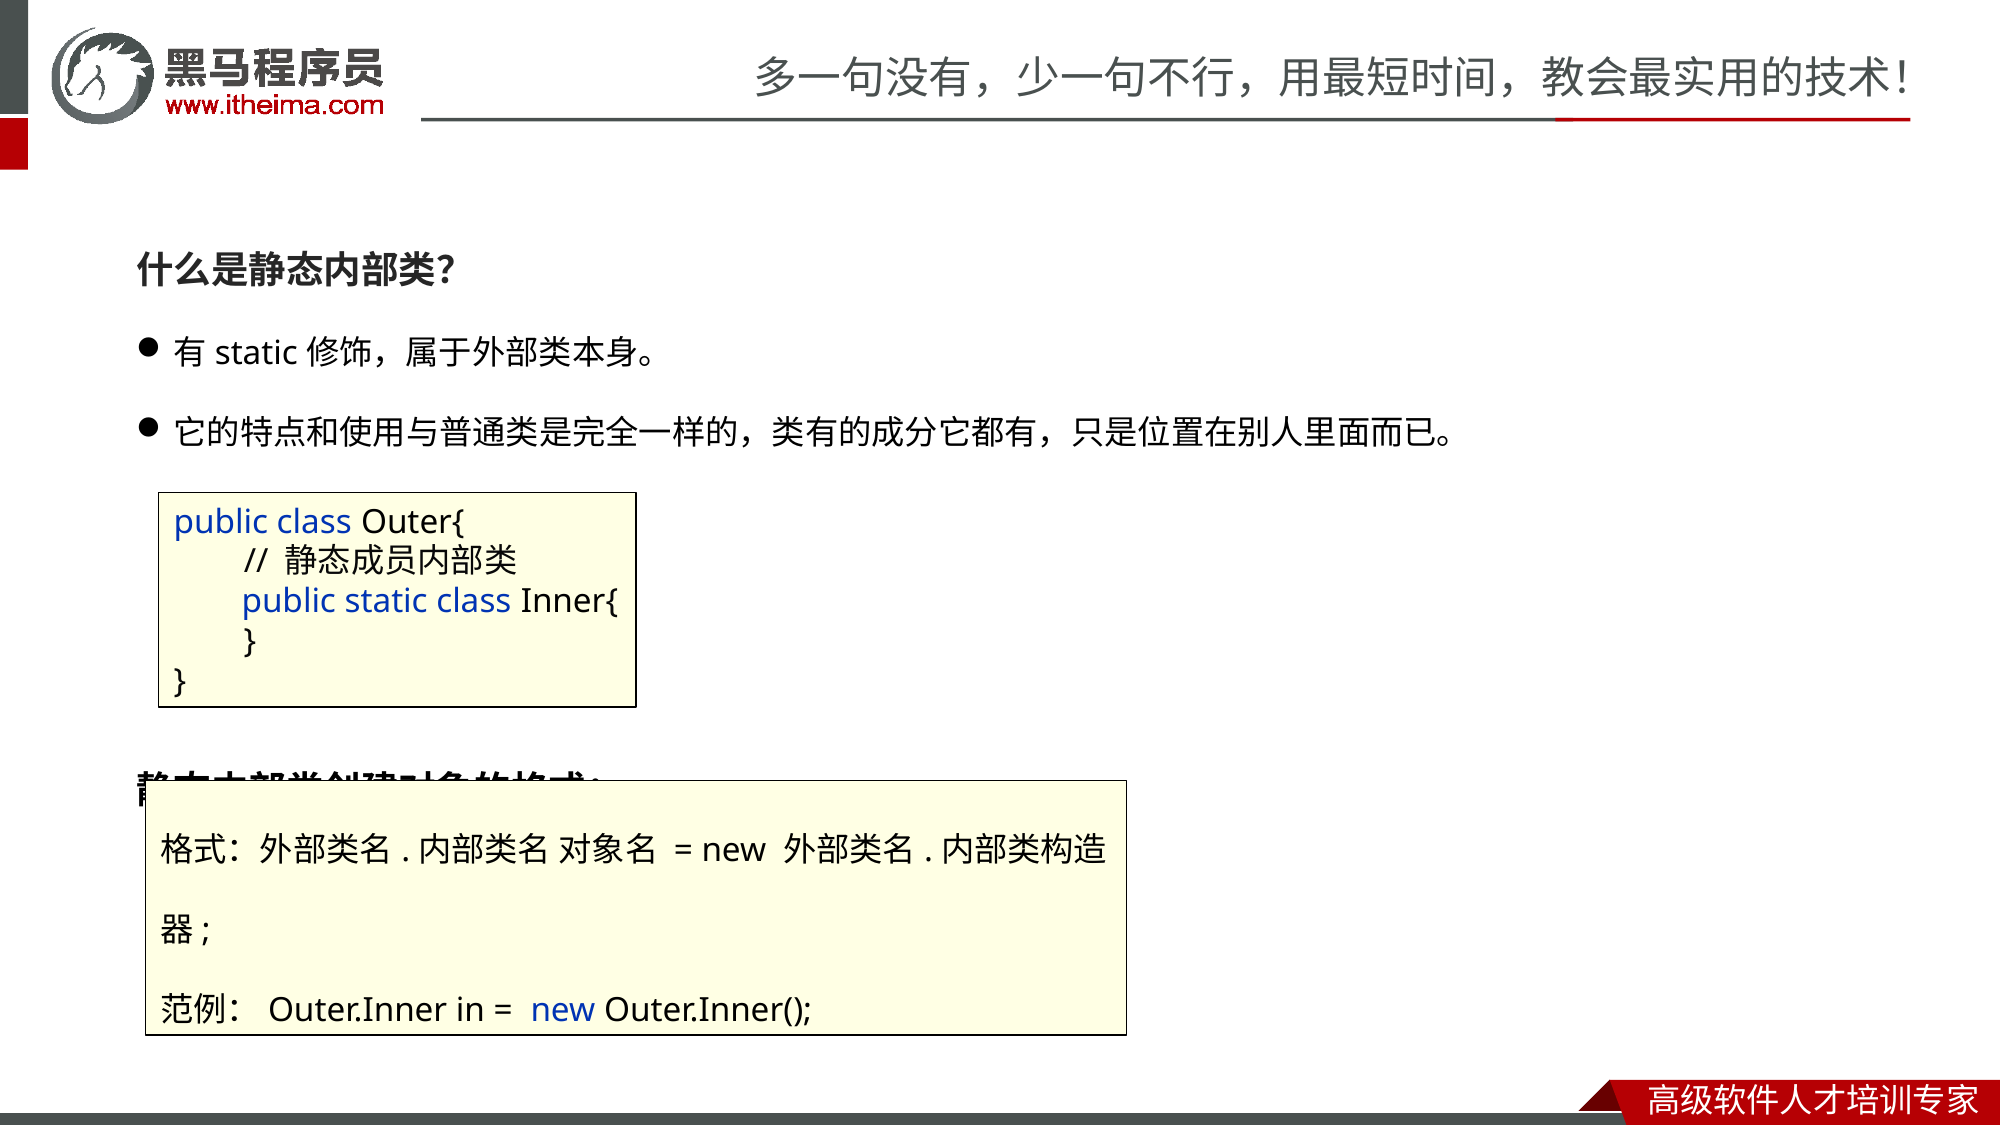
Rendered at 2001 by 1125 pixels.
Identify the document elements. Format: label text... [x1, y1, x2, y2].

text_box 什么是静态内部类？ 有static修饰，属于外部类本身。 它的特点和使用与普通类是完全一样的，类有的成分它都有，只是位置在别人里面而已。 静态内部类创建对象的格式： [121, 194, 2000, 819]
text_box 格式：外部类名.内部类名 对象名 = new 外部类名.内部类构造器; 范例：Outer.Inner in = new Outer.Inner(); [145, 780, 1127, 1035]
picture [50, 26, 384, 125]
text_box public class Outer{ // 静态成员内部类 public static class Inner{ } } [158, 492, 636, 707]
